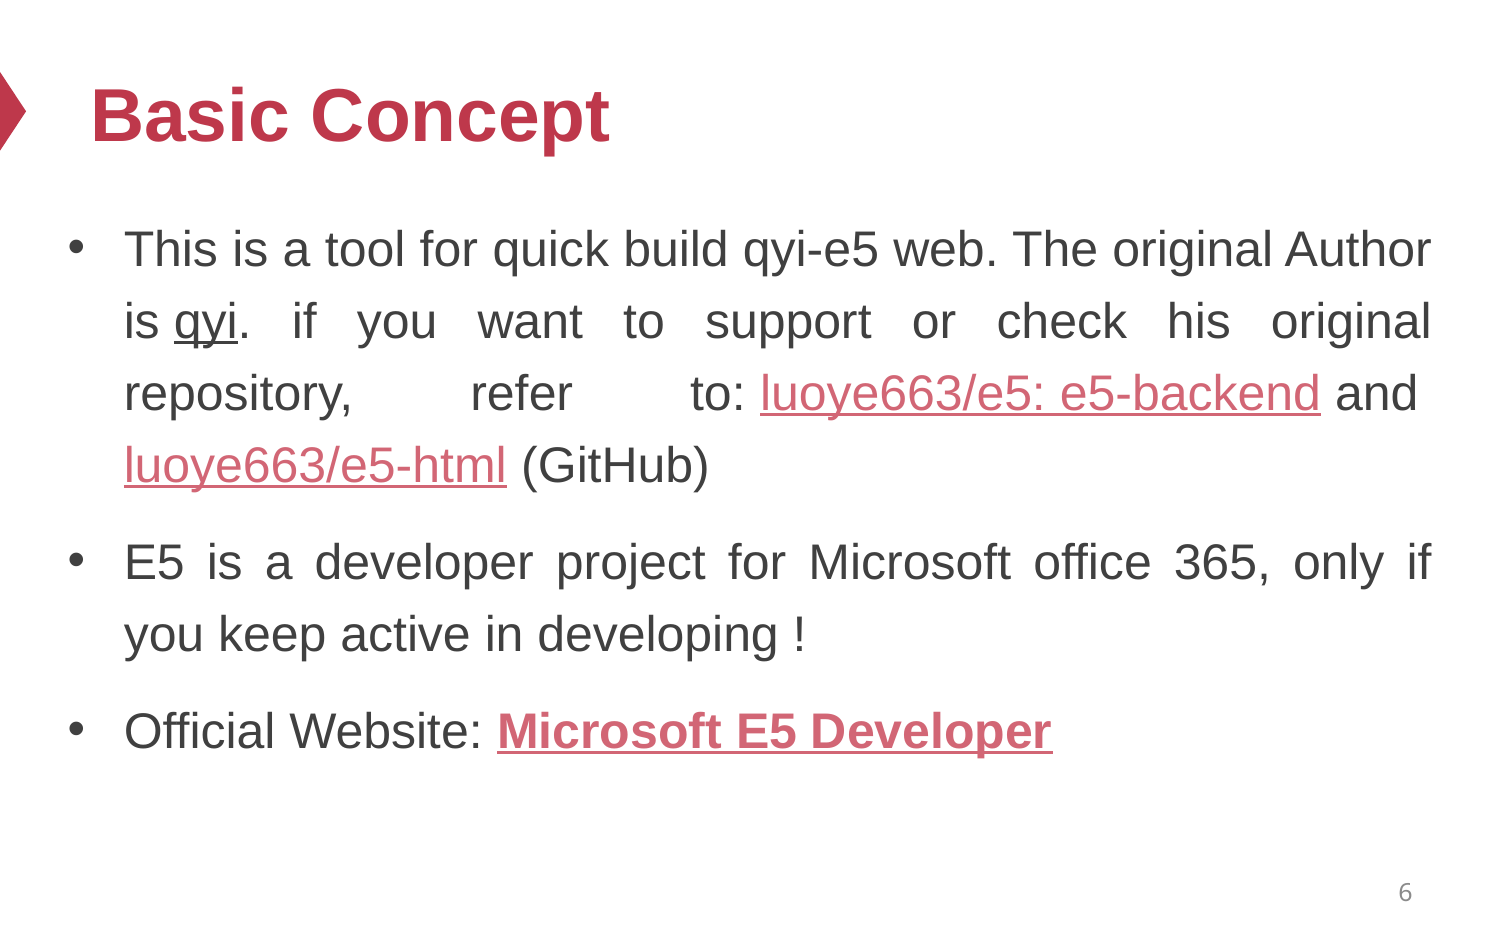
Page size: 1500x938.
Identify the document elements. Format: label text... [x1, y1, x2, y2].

slide_number 6 [1074, 868, 1425, 919]
list This is a tool for quick build qyi-e5 web. The original Author is qyi. if you want to support or check his original repository, refer to: luoye663/e5: e5-backend and luoye663/e5-html (GitHub) E5 is a developer project for Microsoft office 365, only if you keep active in developing ! Official Website: Microsoft E5 Developer [52, 197, 1448, 800]
title Basic Concept [75, 37, 1425, 186]
